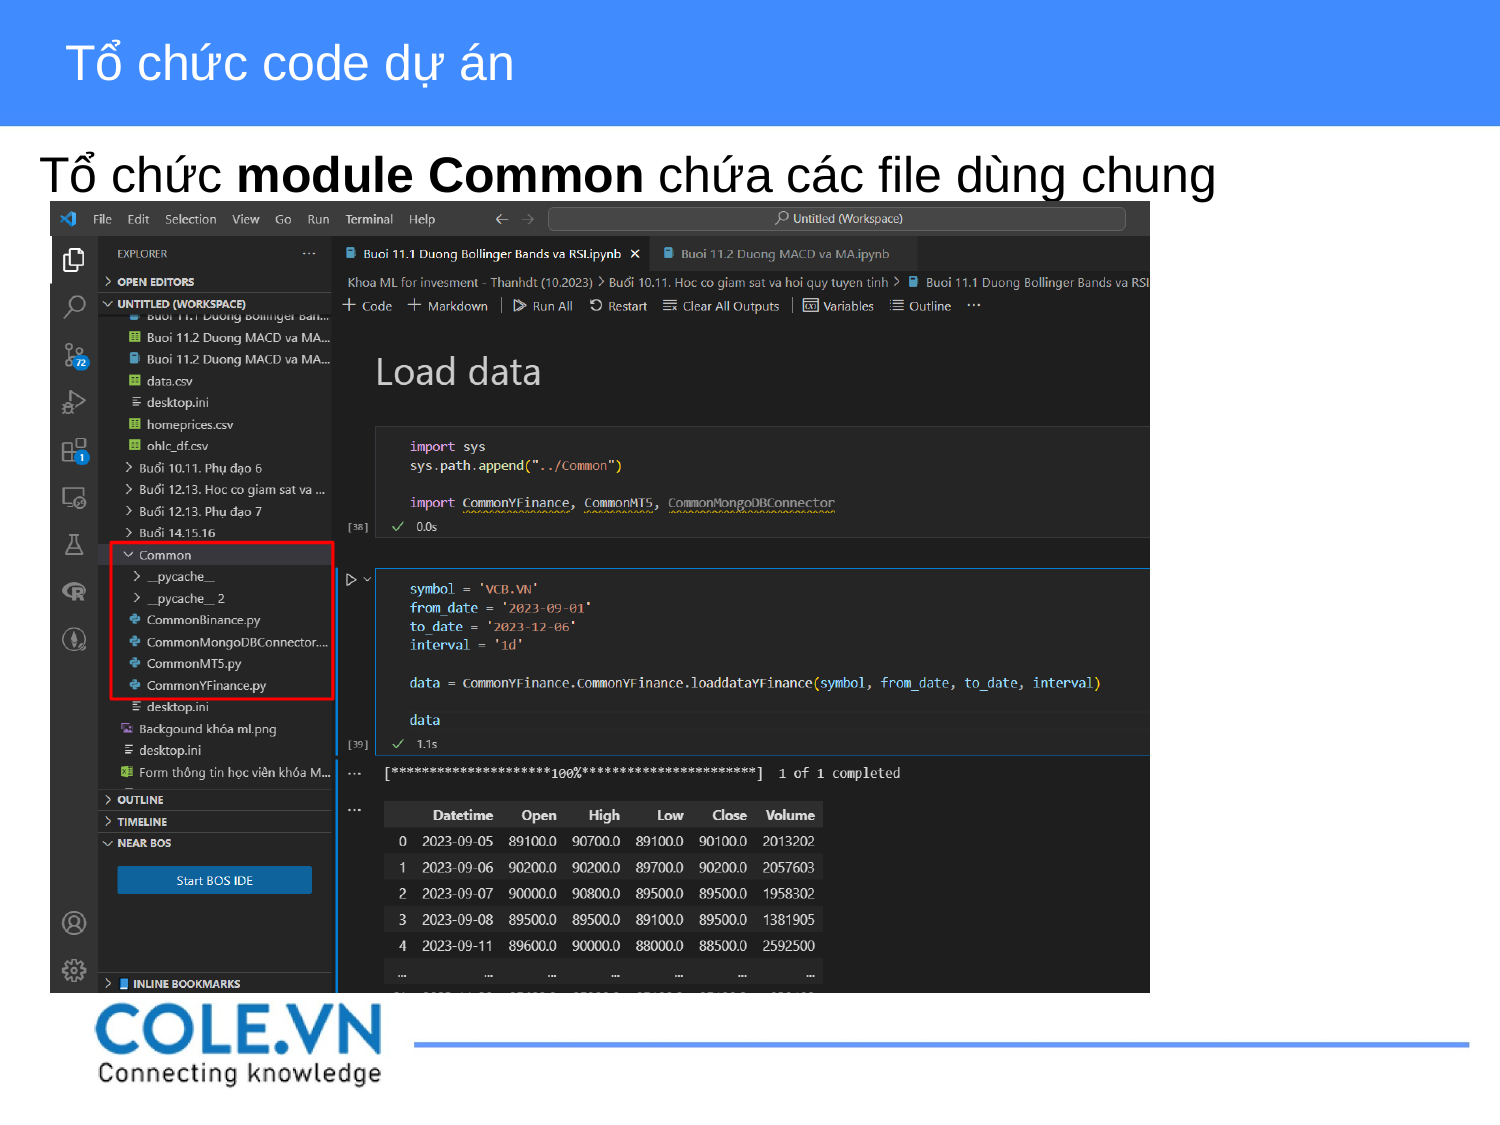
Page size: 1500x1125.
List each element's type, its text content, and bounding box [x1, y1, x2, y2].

text_box Tổ chức module Common chứa các file dùng chung [24, 127, 1475, 218]
text_box Tổ chức code dự án [50, 22, 905, 98]
picture [0, 0, 1500, 1125]
